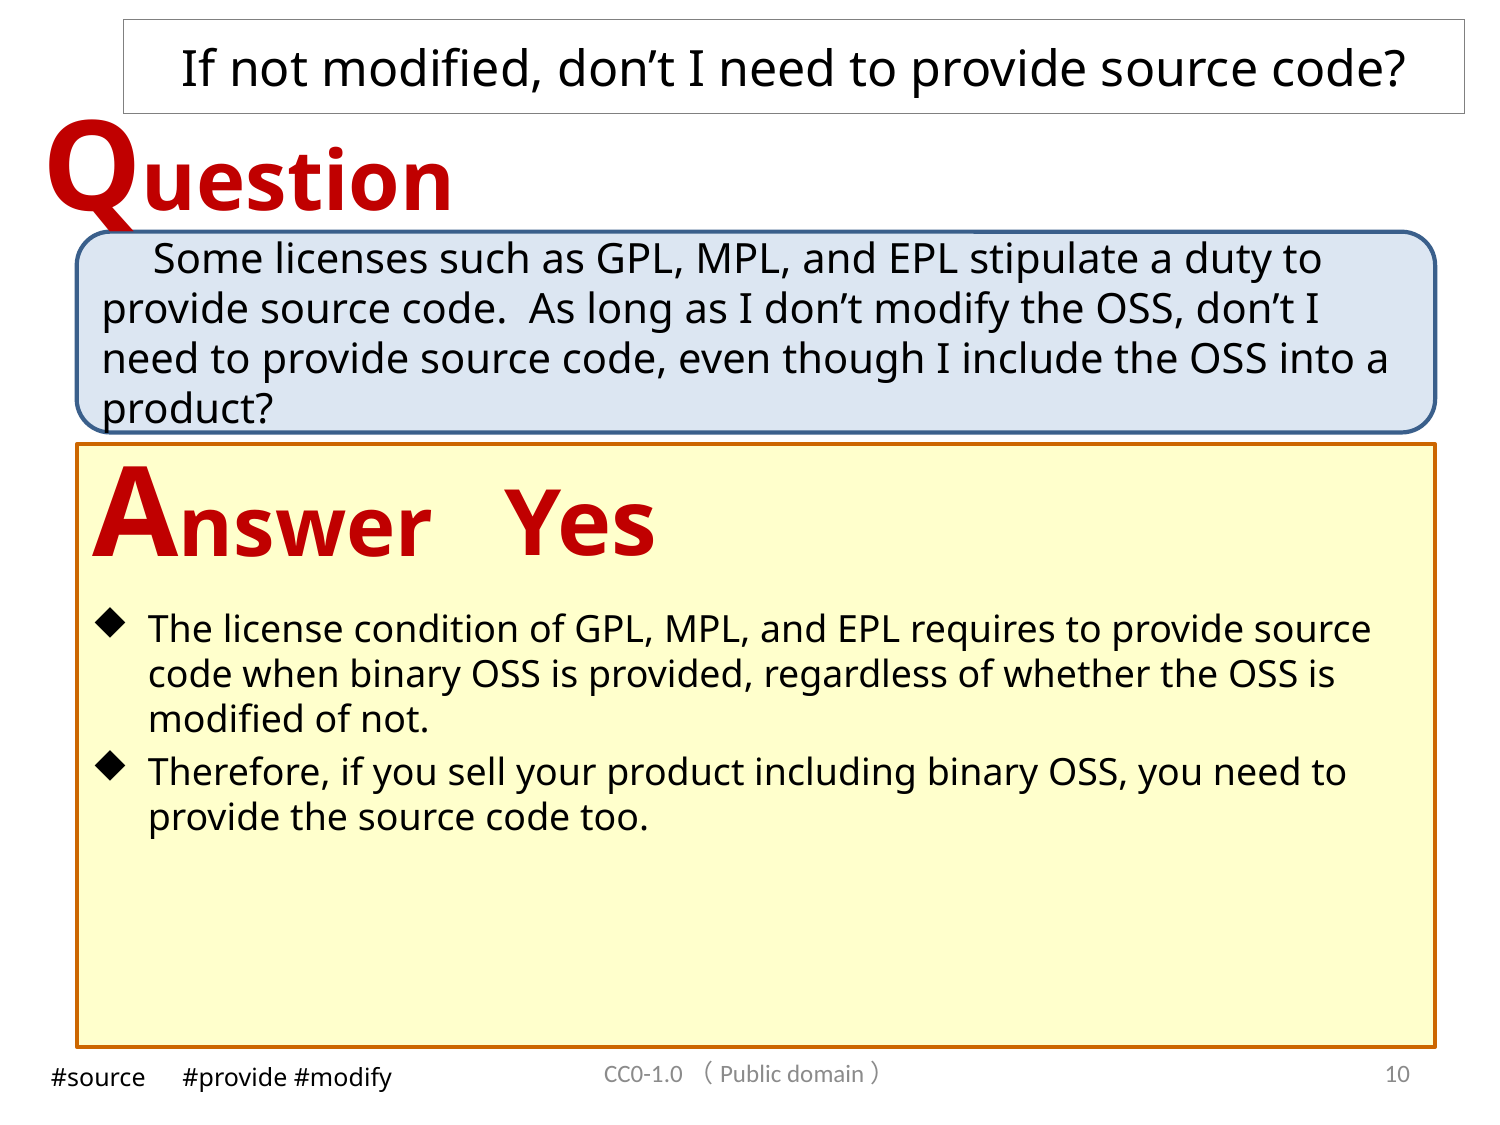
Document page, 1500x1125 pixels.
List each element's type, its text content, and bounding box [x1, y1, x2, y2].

title If not modified, don’t I need to provide source code? [123, 19, 1465, 114]
text_box #source #provide #modify [36, 1054, 480, 1100]
footer CC0-1.0（Public domain） [512, 1042, 988, 1103]
list The license condition of GPL, MPL, and EPL requires to provide source code when binary OSS is provided, regardless of whether the OSS is modified of not. Therefore, if you sell your product including binary OSS, you need to provide the source code too. [76, 597, 1447, 989]
slide_number 10 [1074, 1042, 1425, 1103]
text_box Some licenses such as GPL, MPL, and EPL stipulate a duty to provide source code. As long as I don’t modify the OSS, don’t I need to provide source code, even though I include the OSS into a product? [74, 229, 1438, 435]
text_box [75, 442, 1437, 1049]
text_box Answer [77, 424, 449, 590]
text_box Question [27, 78, 471, 243]
text_box Yes [490, 456, 810, 581]
